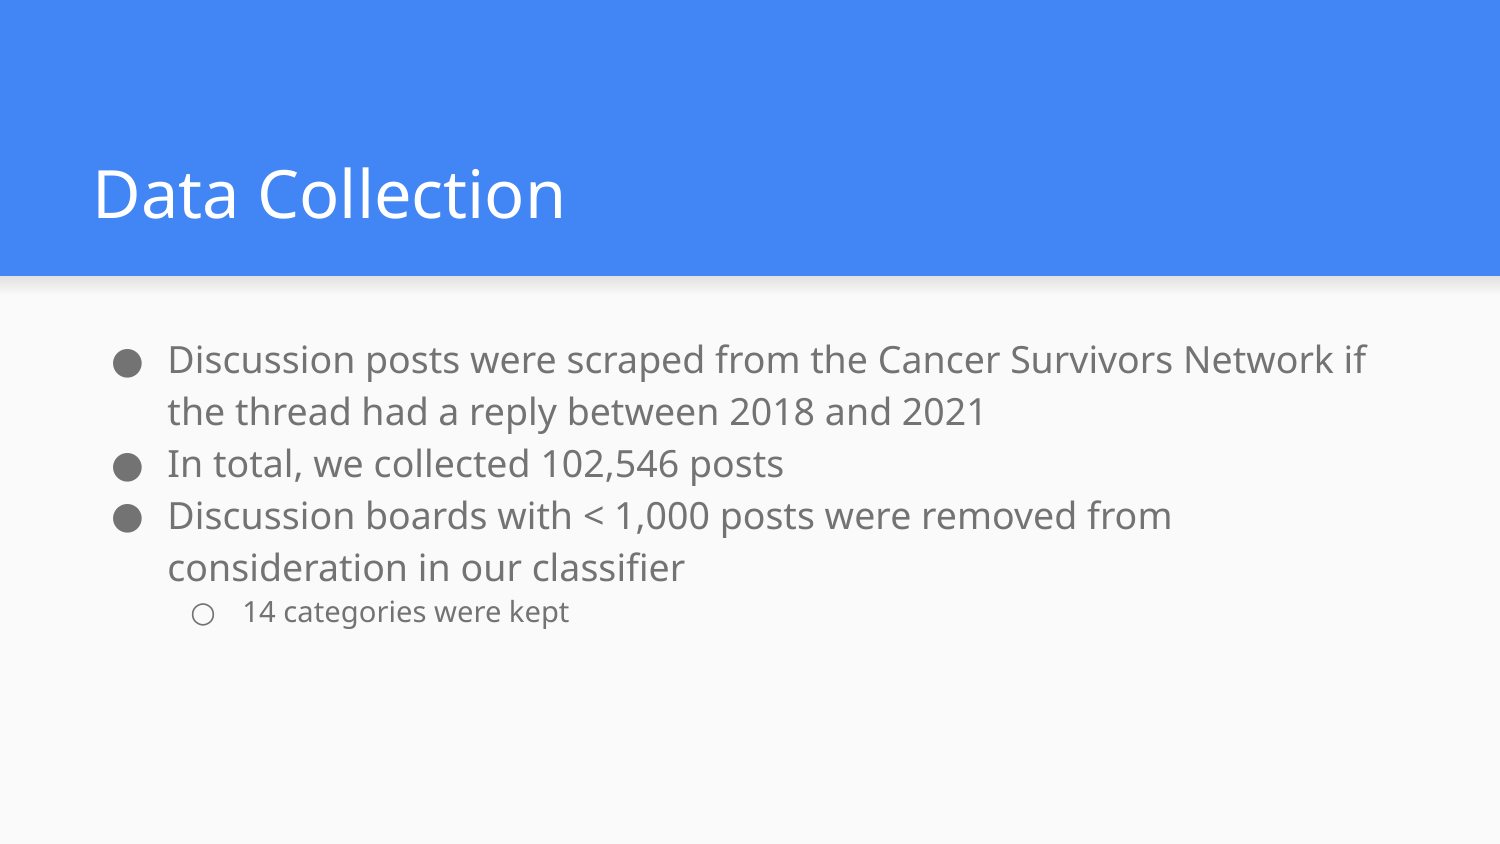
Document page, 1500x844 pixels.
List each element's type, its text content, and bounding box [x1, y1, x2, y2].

title Data Collection [77, 121, 1427, 248]
list Discussion posts were scraped from the Cancer Survivors Network if the thread had a reply between 2018 and 2021 In total, we collected 102,546 posts Discussion boards with < 1,000 posts were removed from consideration in our classifier 14 categories were kept [77, 314, 1427, 760]
